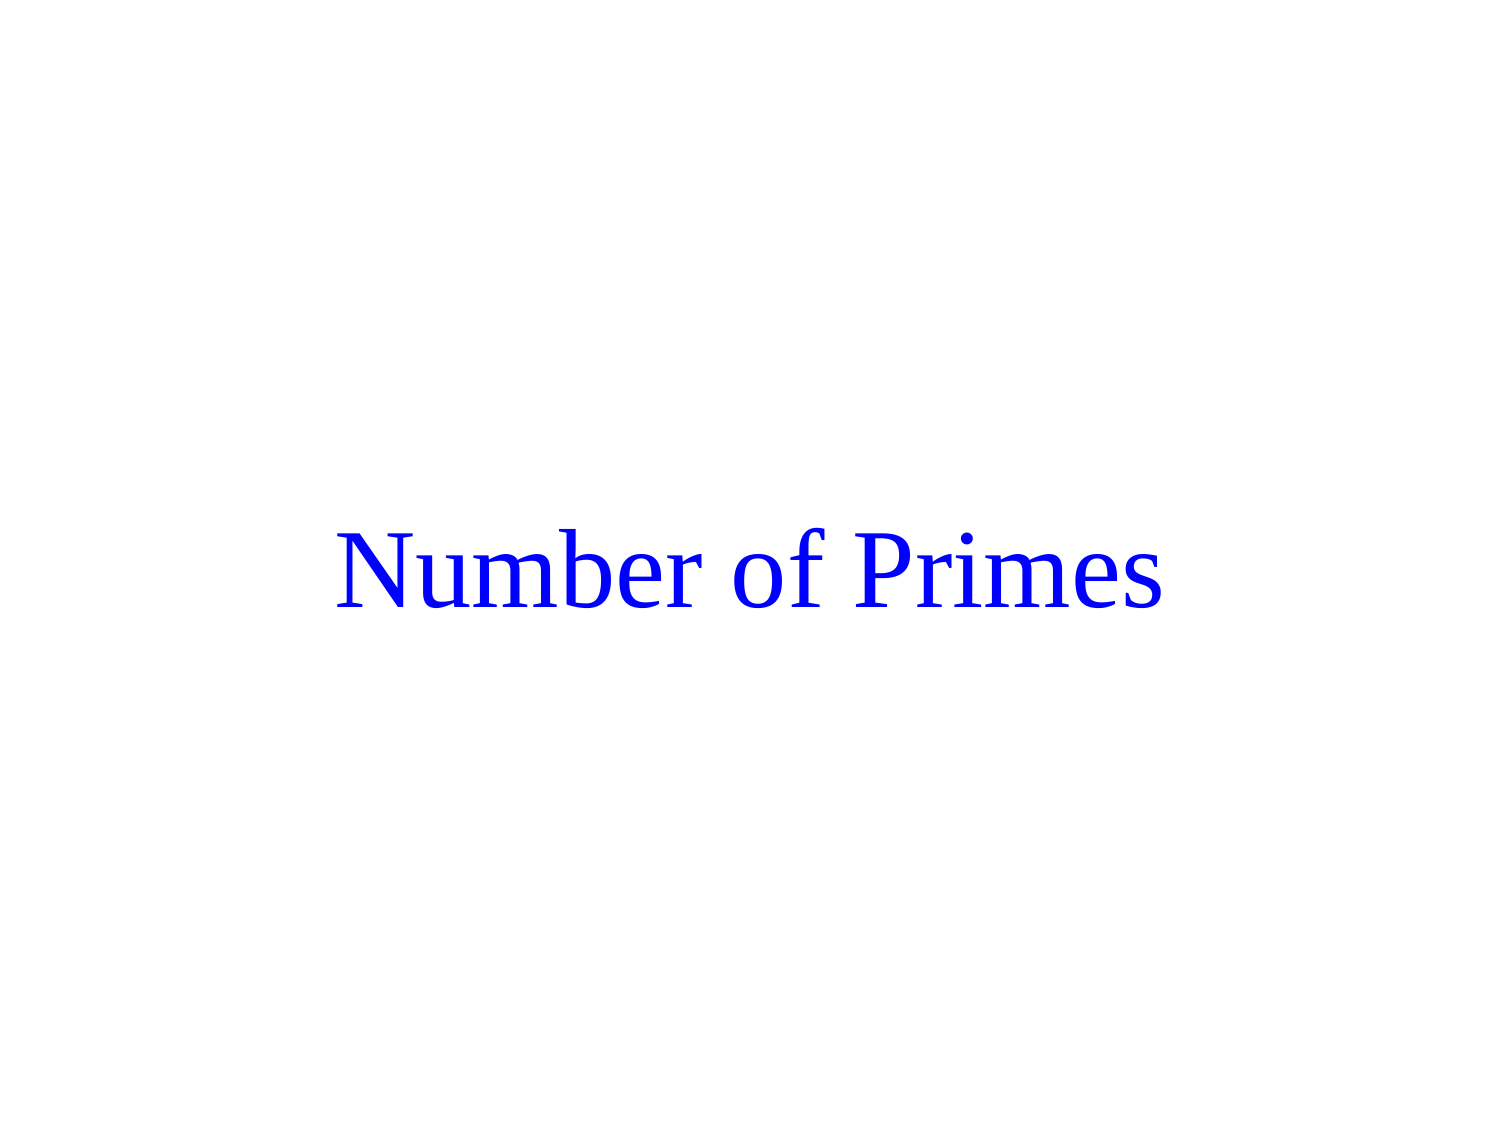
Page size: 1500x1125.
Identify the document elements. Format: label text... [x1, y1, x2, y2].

title Number of Primes [100, 497, 1400, 628]
